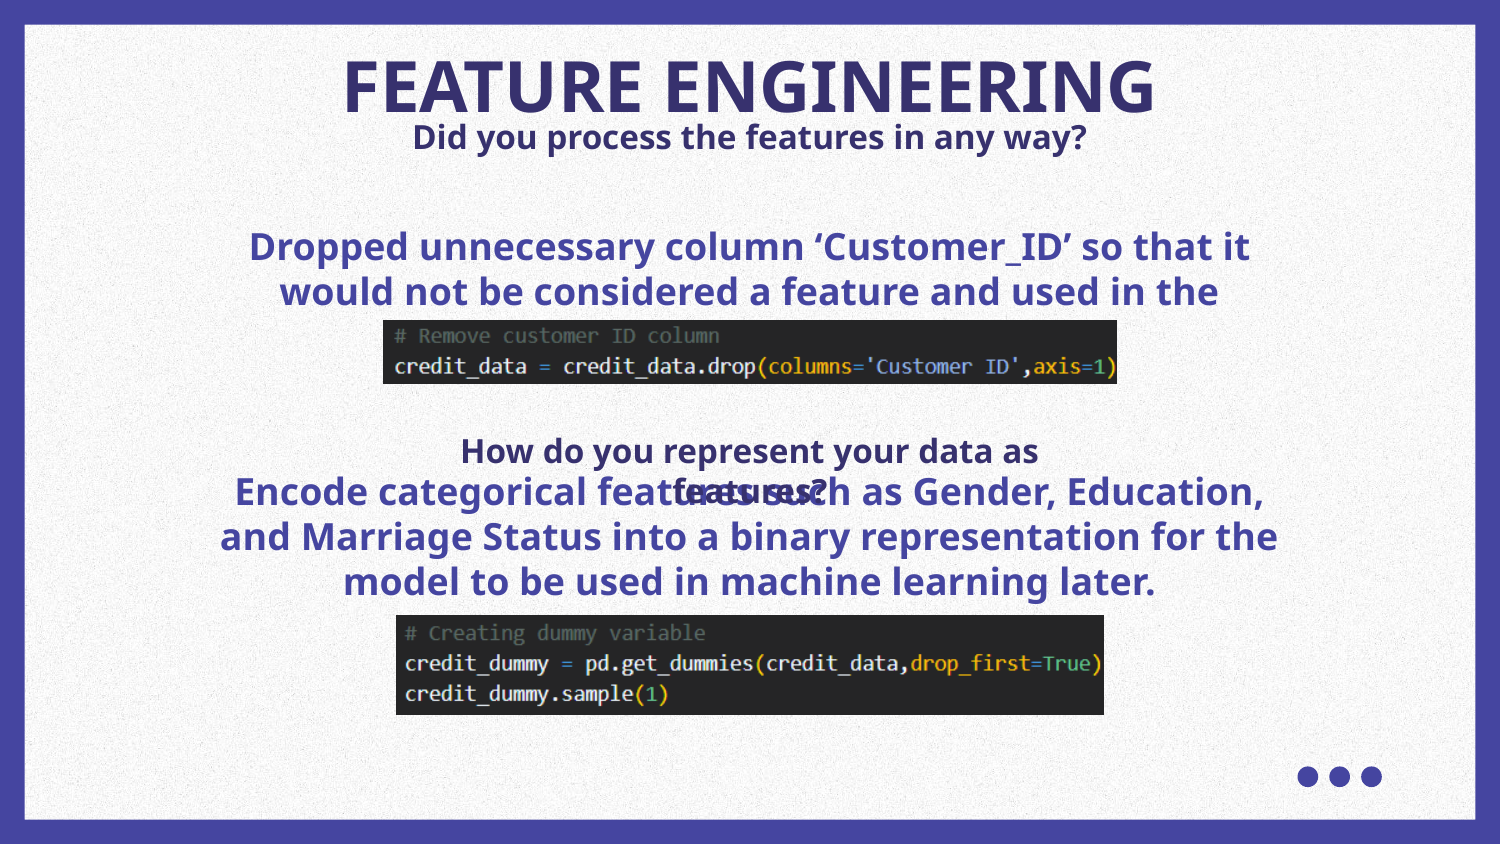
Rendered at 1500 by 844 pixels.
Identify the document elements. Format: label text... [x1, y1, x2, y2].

text_box How do you represent your data as features? [374, 422, 1125, 518]
title FEATURE ENGINEERING [118, 26, 1382, 121]
text_box Did you process the features in any way? [286, 108, 1214, 164]
picture [25, 25, 1475, 819]
text_box Dropped unnecessary column ‘Customer_ID’ so that it would not be considered a feature and used in the prediction. [194, 216, 1306, 366]
text_box Encode categorical features such as Gender, Education, and Marriage Status into a binary representation for the model to be used in machine learning later. [194, 460, 1306, 611]
